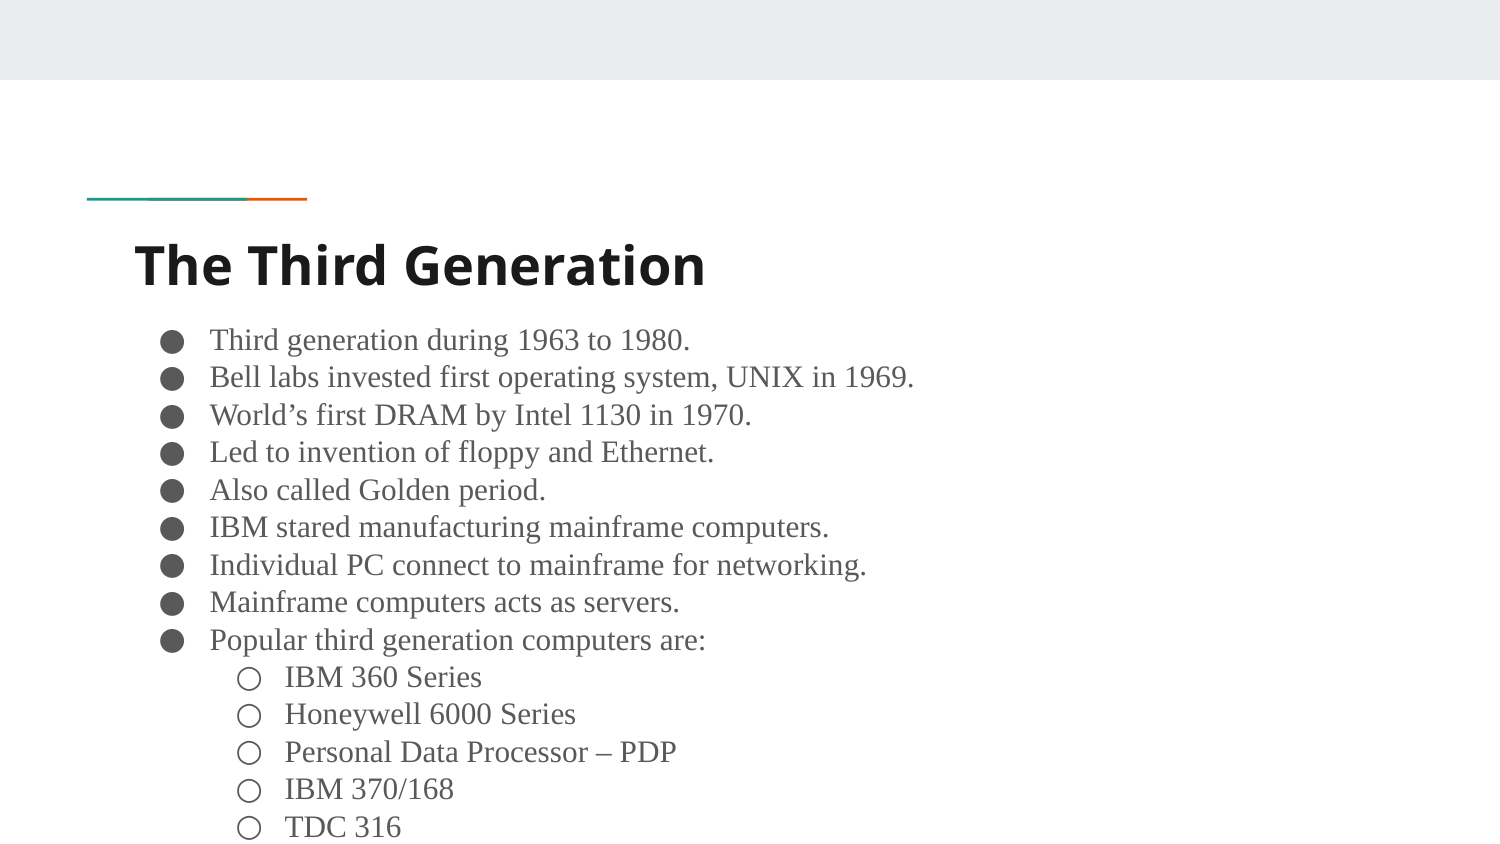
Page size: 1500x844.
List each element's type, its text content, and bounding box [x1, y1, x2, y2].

list Third generation during 1963 to 1980. Bell labs invested first operating system, UNIX in 1969. World’s first DRAM by Intel 1130 in 1970. Led to invention of floppy and Ethernet. Also called Golden period. IBM stared manufacturing mainframe computers. Individual PC connect to mainframe for networking. Mainframe computers acts as servers. Popular third generation computers are: IBM 360 Series Honeywell 6000 Series Personal Data Processor – PDP IBM 370/168 TDC 316 [119, 304, 1381, 676]
title The Third Generation [119, 216, 1381, 304]
